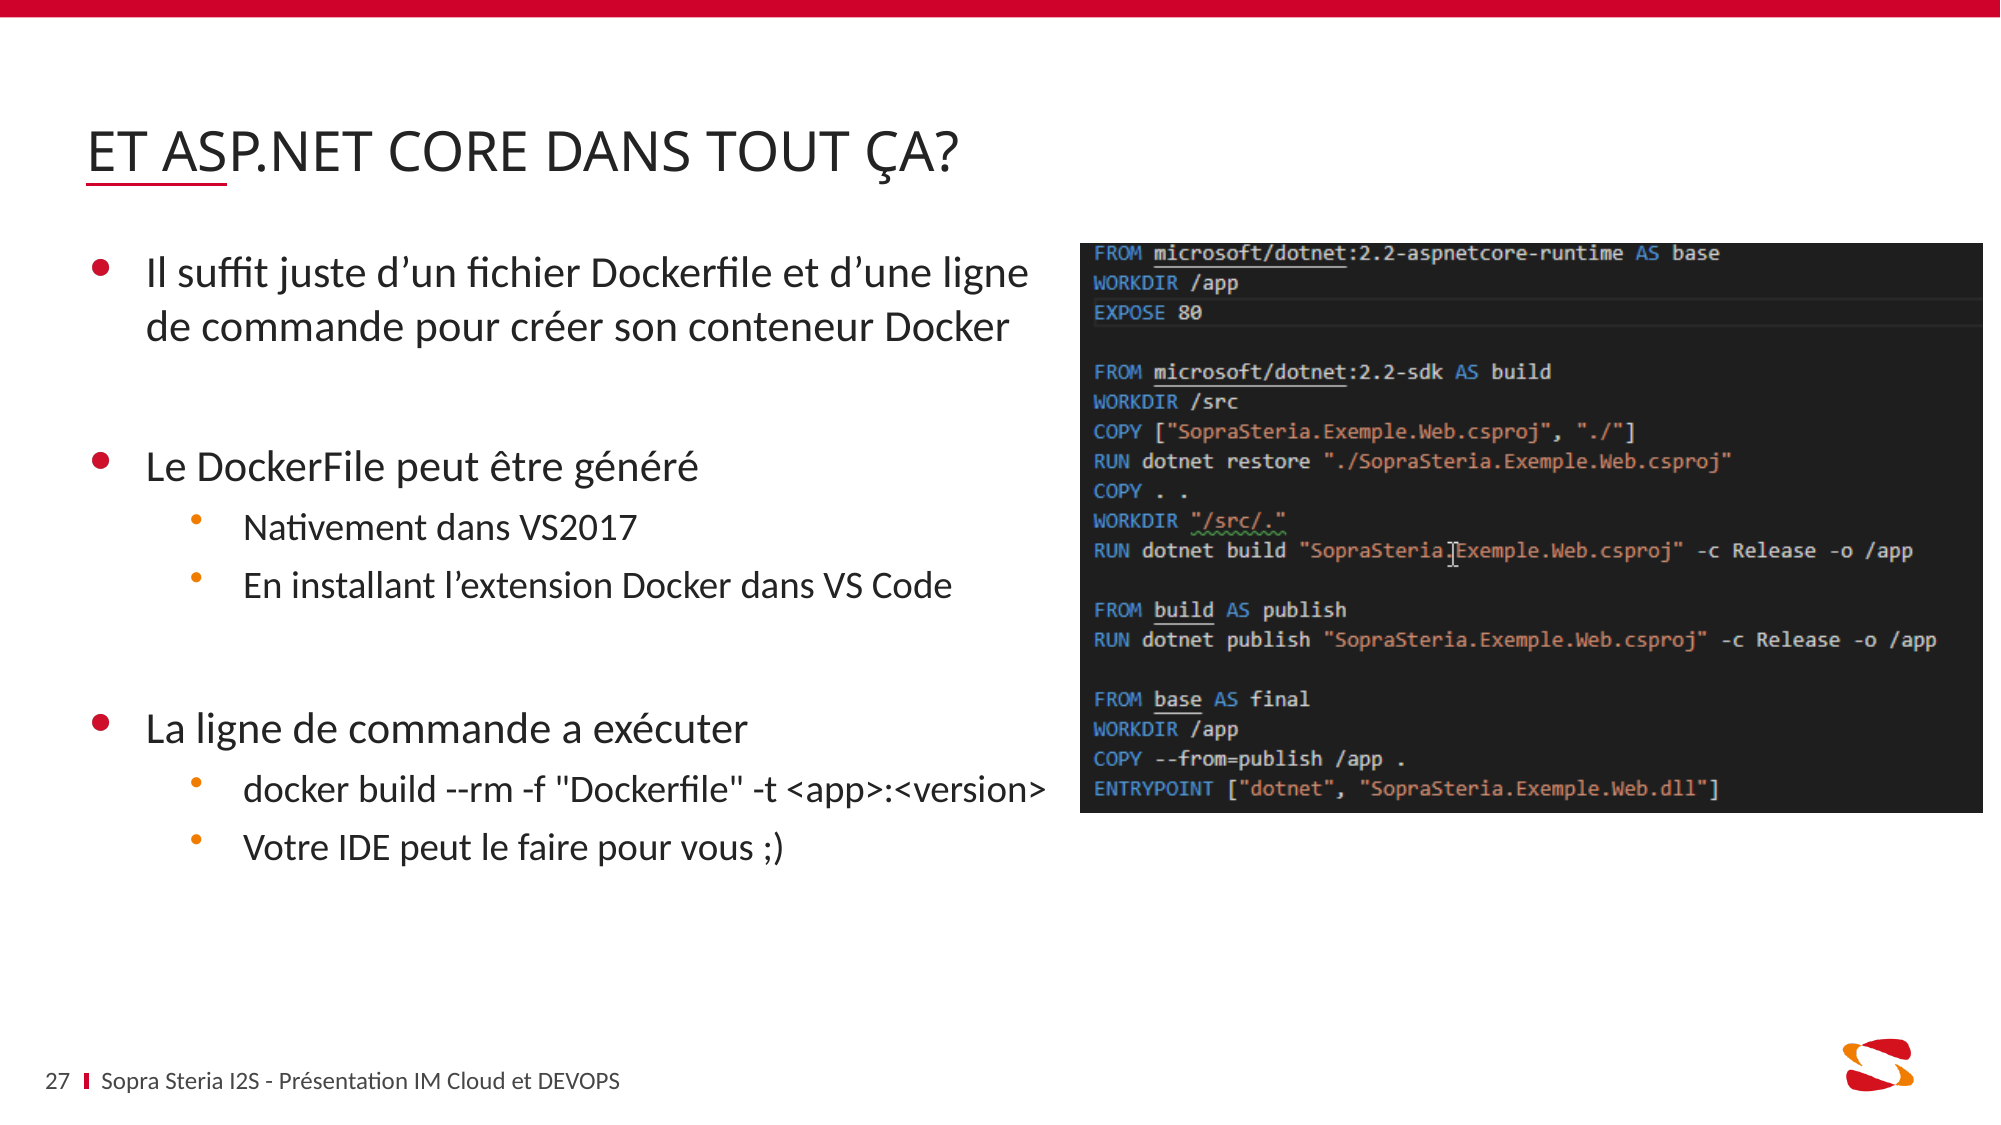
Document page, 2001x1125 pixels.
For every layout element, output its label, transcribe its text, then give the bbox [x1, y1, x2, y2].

slide_number 27 [5, 1066, 71, 1094]
picture [1831, 1030, 1925, 1099]
picture [1080, 243, 1983, 813]
title ET ASP.NET Core dans tout ça? [86, 42, 1914, 192]
footer Sopra Steria I2S - Présentation IM Cloud et DEVOPS [86, 1066, 1081, 1094]
picture [86, 711, 115, 740]
picture [86, 256, 115, 285]
list Il suffit juste d’un fichier Dockerfile et d’une ligne de commande pour créer son conteneur Docker Le DockerFile peut être généré Nativement dans VS2017 En installant l’extension Docker dans VS Code La ligne de commande a exécuter docker build --rm -f "Dockerfile" -t <app>:<version> Votre IDE peut le faire pour vous ;) [86, 243, 1081, 1012]
picture [86, 449, 115, 478]
